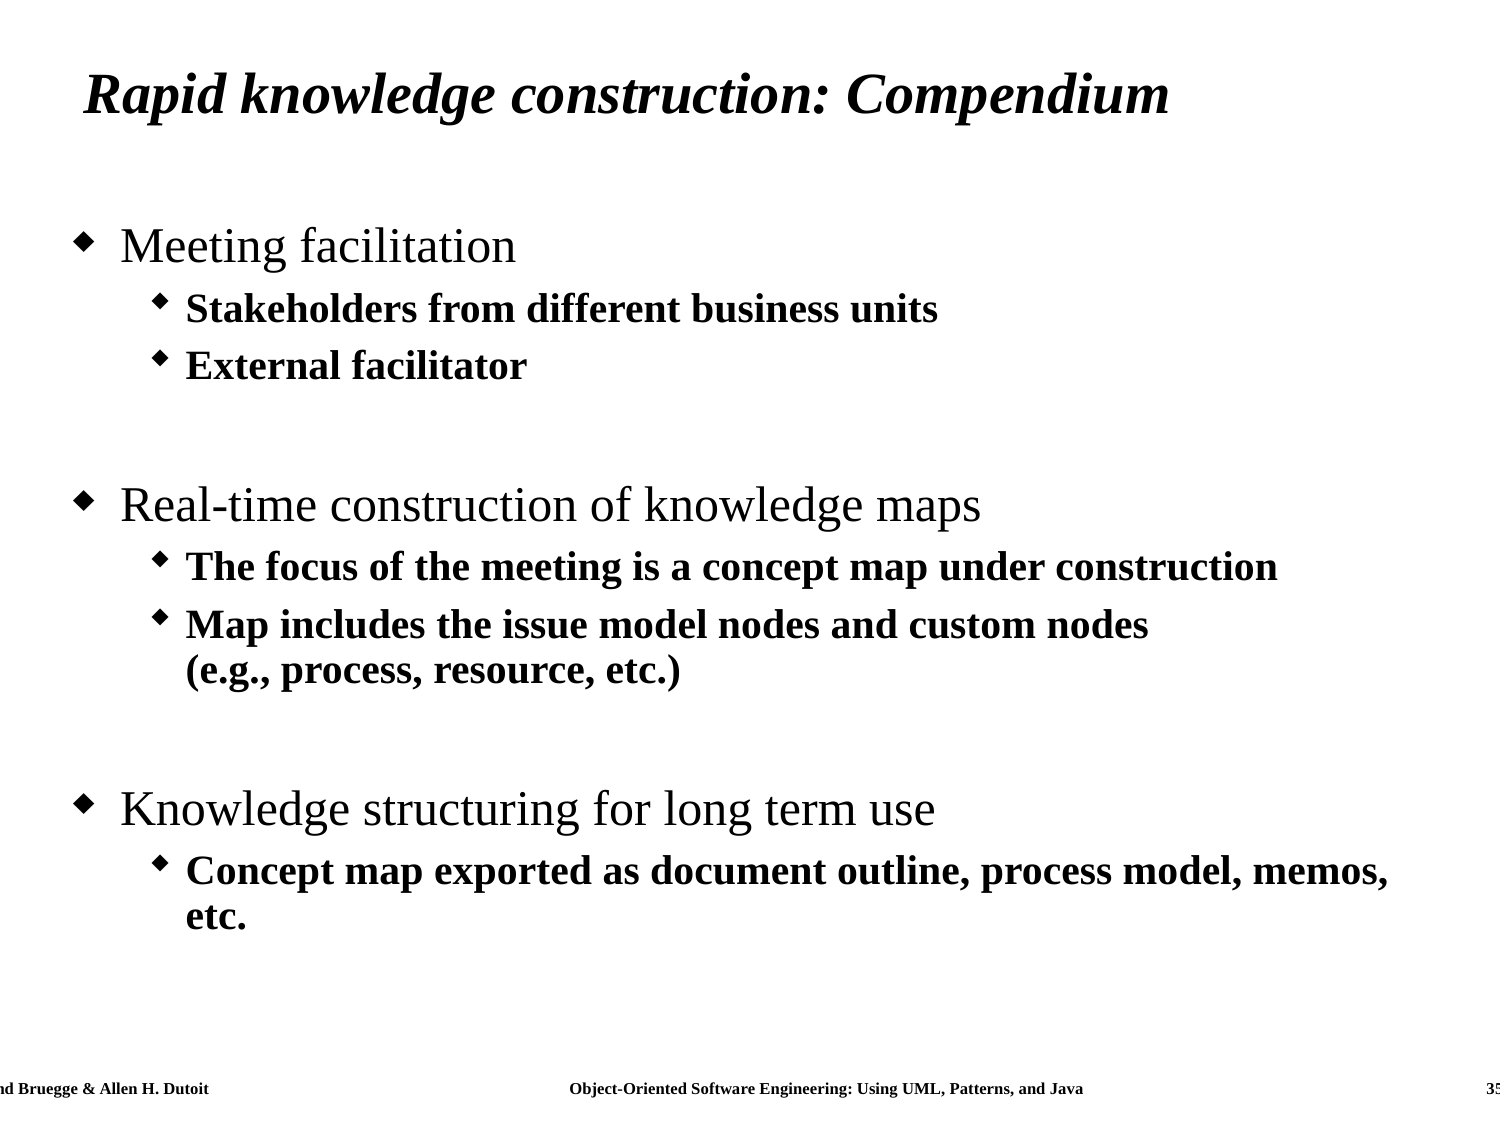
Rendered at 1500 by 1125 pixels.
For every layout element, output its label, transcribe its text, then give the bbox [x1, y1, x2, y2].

list Meeting facilitation Stakeholders from different business units External facilitator Real-time construction of knowledge maps The focus of the meeting is a concept map under construction Map includes the issue model nodes and custom nodes (e.g., process, resource, etc.) Knowledge structuring for long term use Concept map exported as document outline, process model, memos, etc. [58, 212, 1413, 1020]
title Rapid knowledge construction: Compendium [68, 36, 1407, 153]
